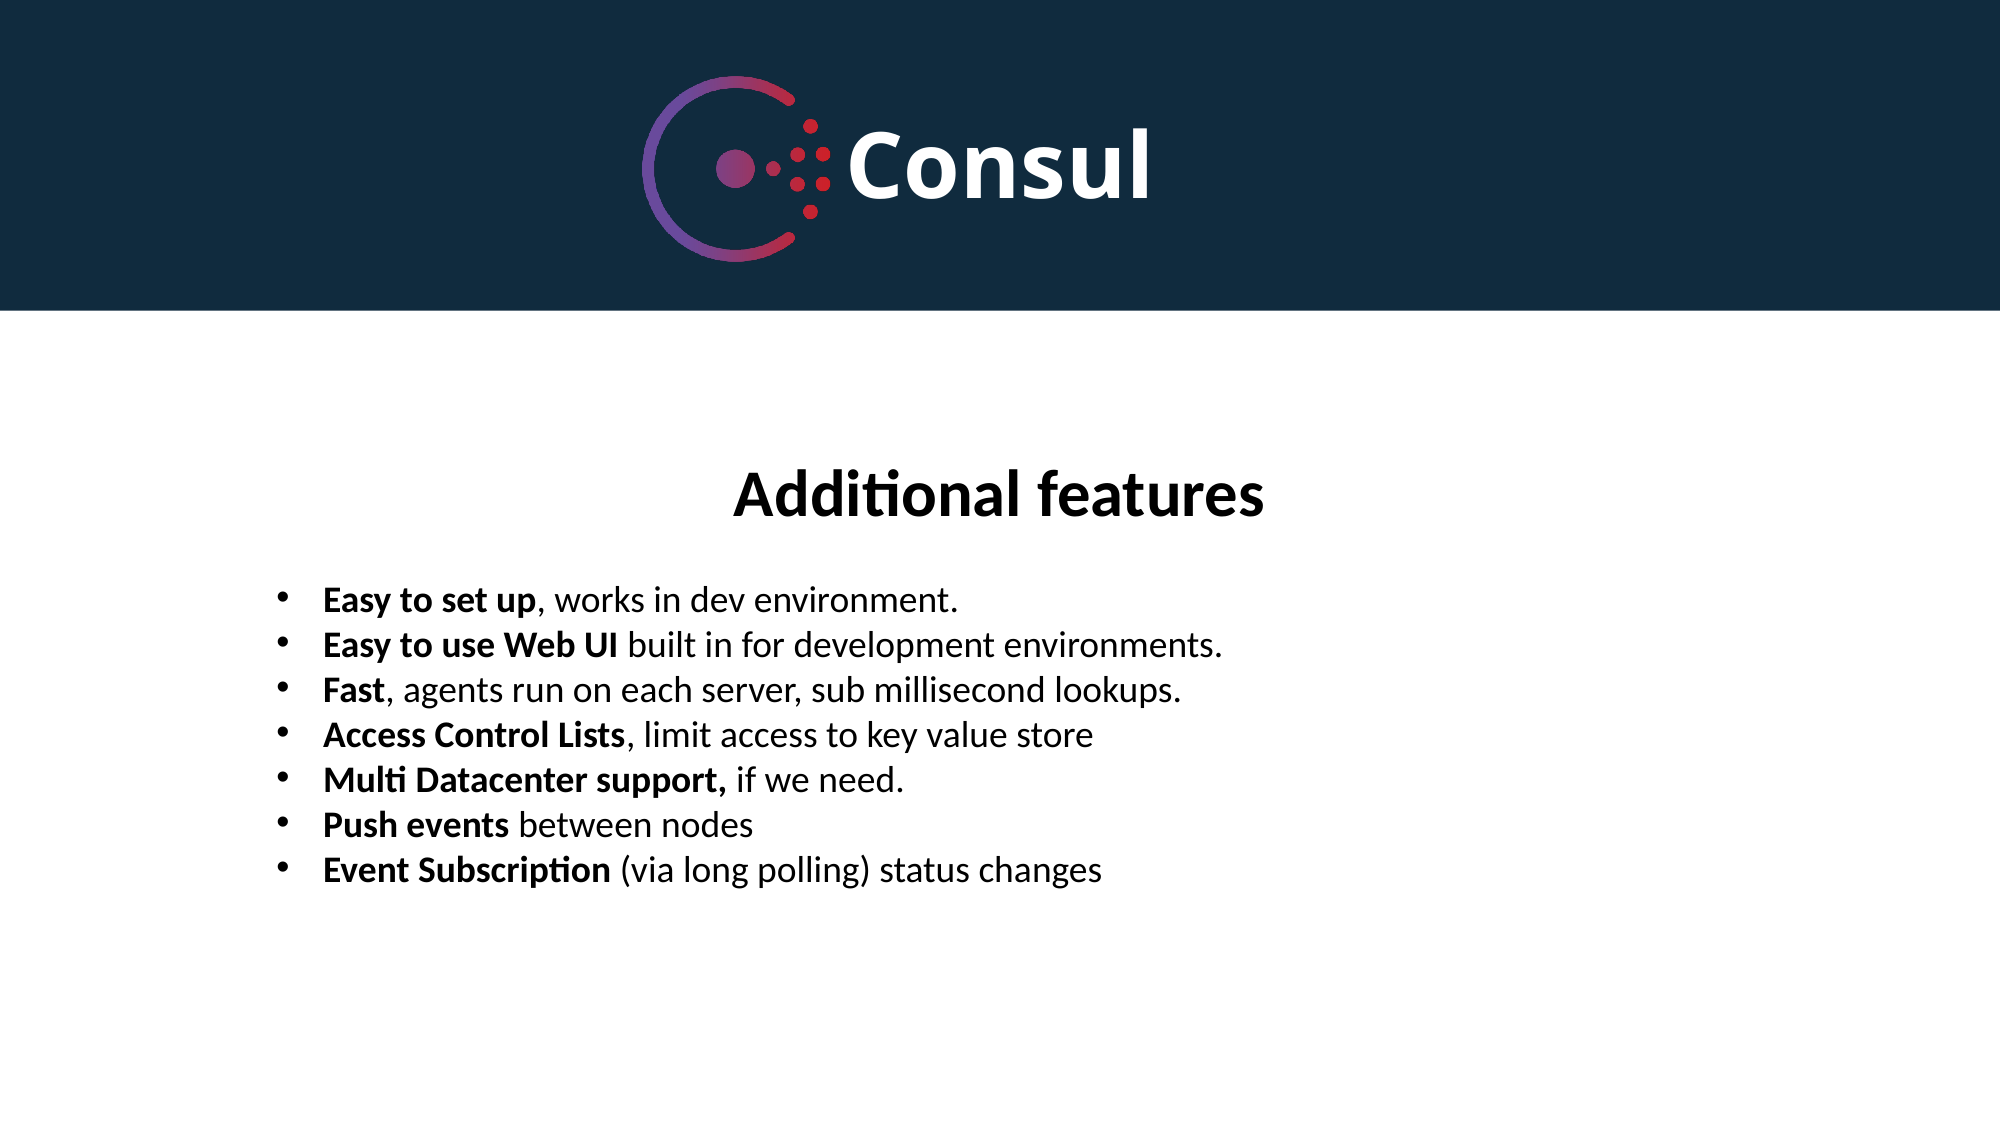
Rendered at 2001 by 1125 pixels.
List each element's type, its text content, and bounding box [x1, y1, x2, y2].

text_box Additional features Easy to set up, works in dev environment. Easy to use Web UI built in for development environments. Fast, agents run on each server, sub millisecond lookups. Access Control Lists, limit access to key value store Multi Datacenter support, if we need. Push events between nodes Event Subscription (via long polling) status changes [261, 442, 1739, 942]
title Consul [137, 59, 1863, 278]
picture [635, 68, 837, 269]
text_box [0, 0, 2000, 312]
